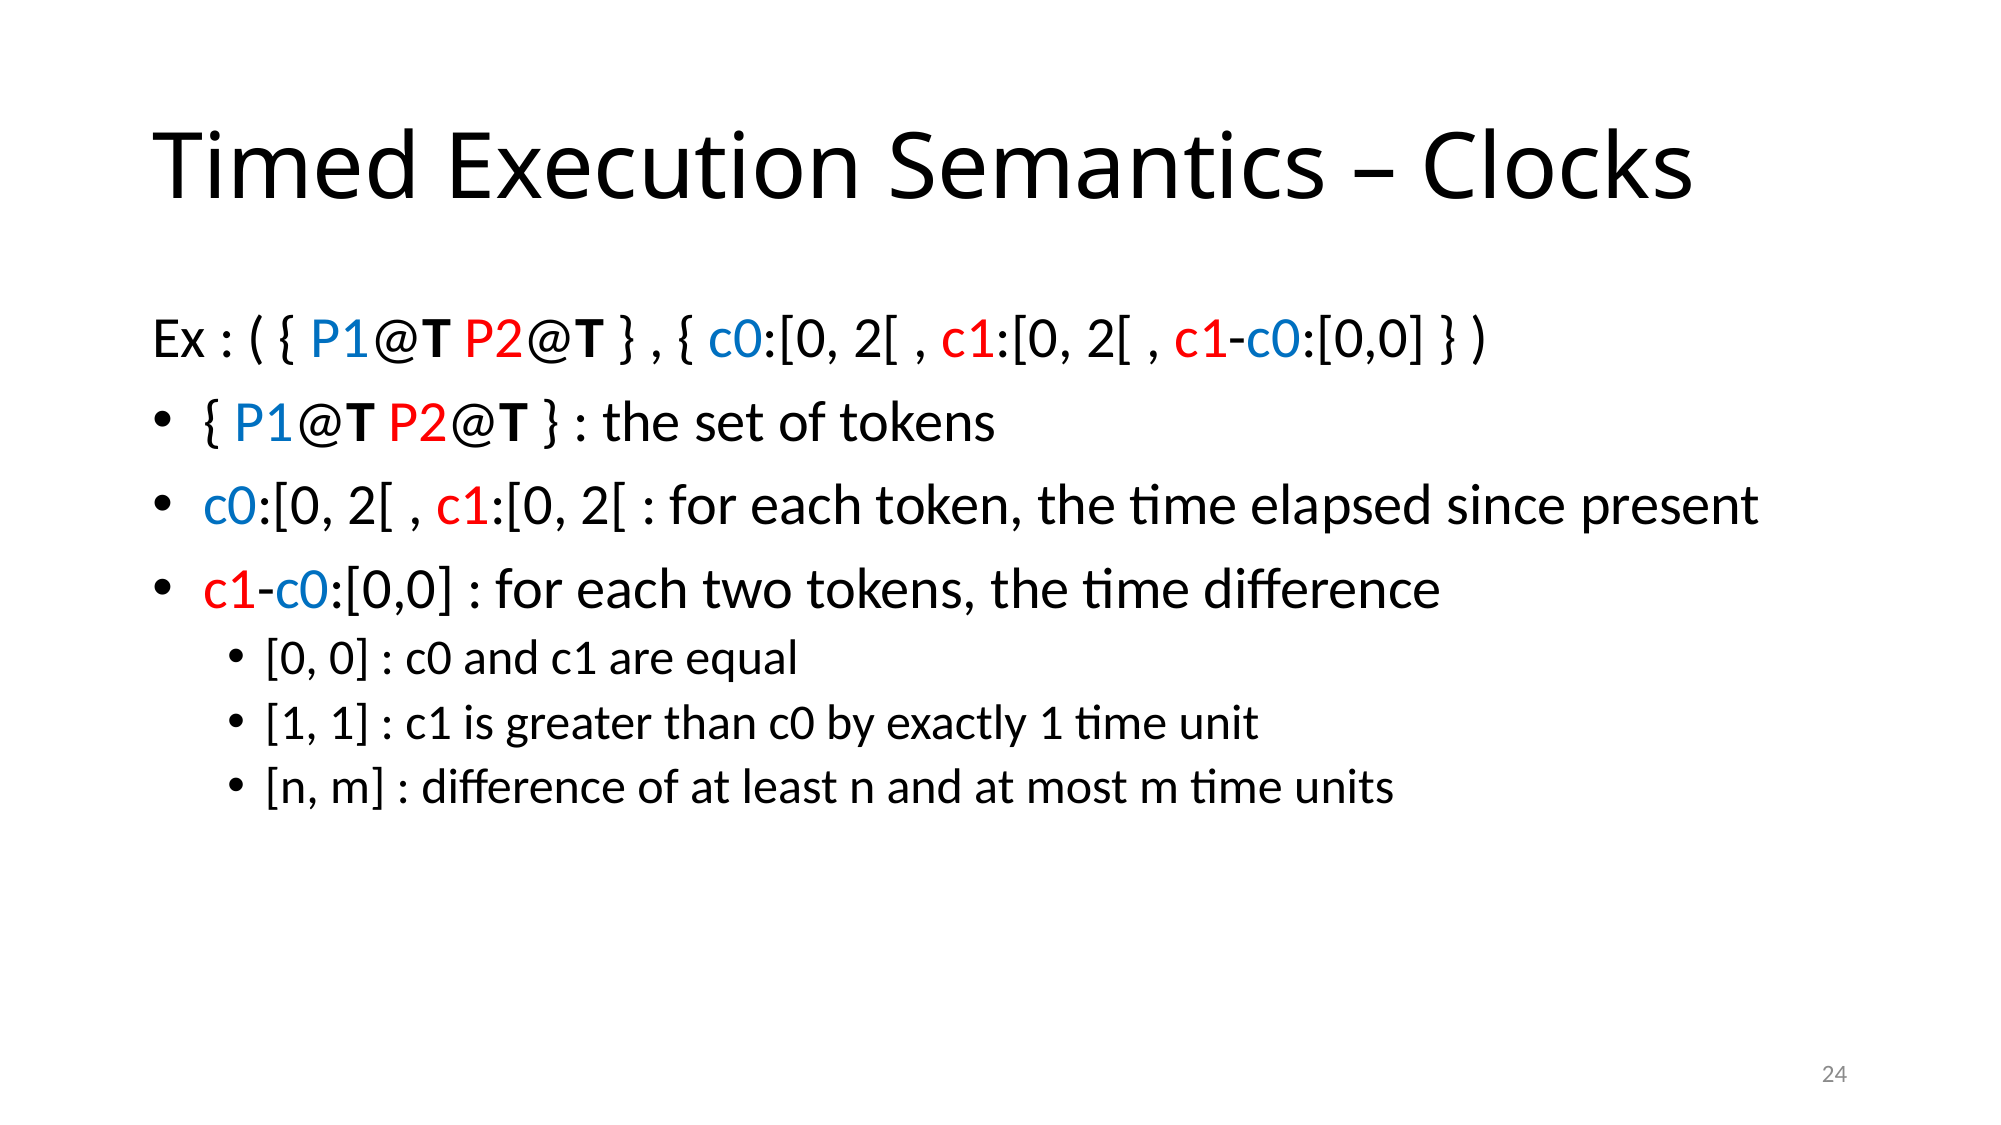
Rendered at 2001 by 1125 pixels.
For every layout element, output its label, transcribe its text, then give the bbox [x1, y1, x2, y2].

list Ex : ( { P1@T P2@T } , { c0:[0, 2[ , c1:[0, 2[ , c1-c0:[0,0] } ) { P1@T P2@T } : the set of tokens c0:[0, 2[ , c1:[0, 2[ : for each token, the time elapsed since present c1-c0:[0,0] : for each two tokens, the time difference [0, 0] : c0 and c1 are equal [1, 1] : c1 is greater than c0 by exactly 1 time unit [n, m] : difference of at least n and at most m time units [137, 299, 1863, 1014]
slide_number 24 [1412, 1042, 1863, 1103]
title Timed Execution Semantics – Clocks [137, 59, 1863, 278]
